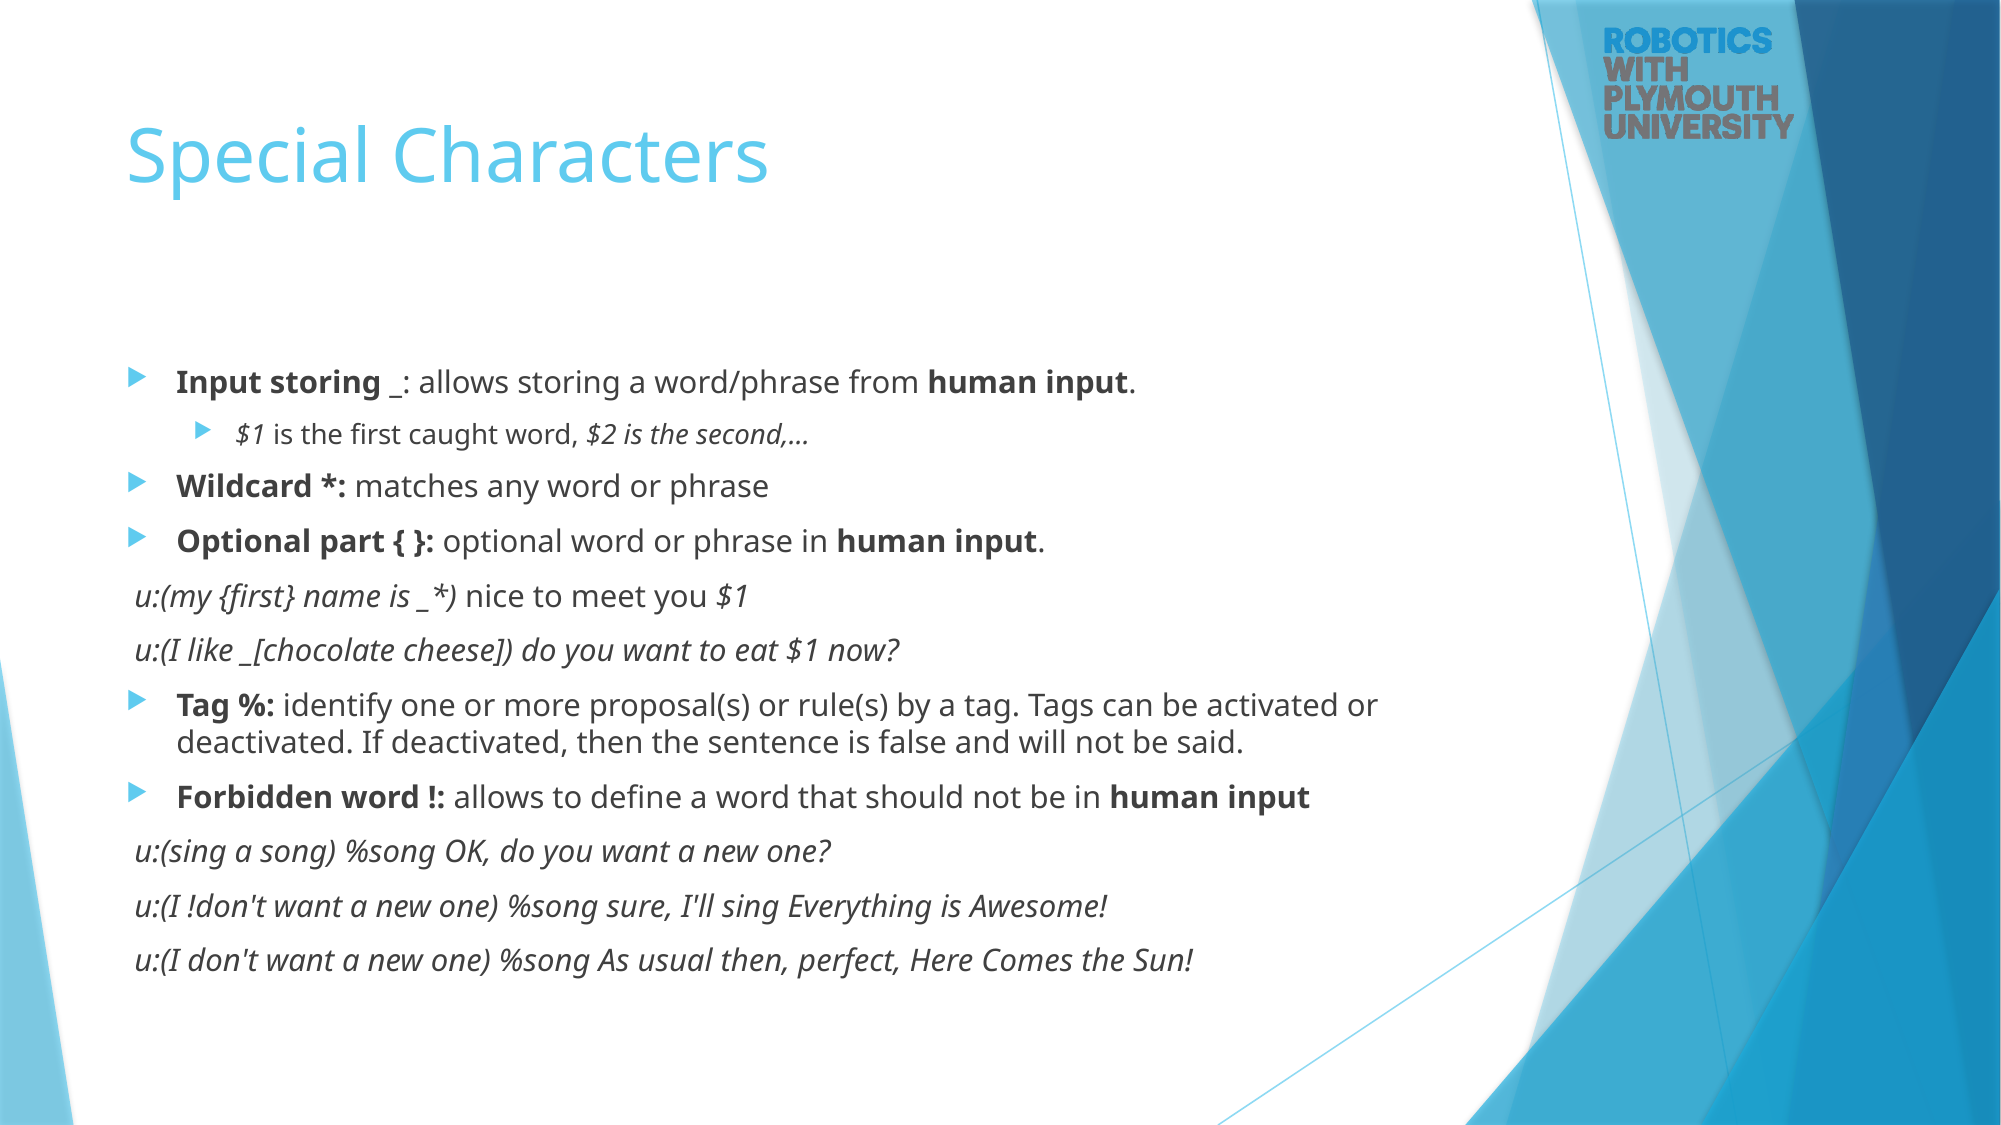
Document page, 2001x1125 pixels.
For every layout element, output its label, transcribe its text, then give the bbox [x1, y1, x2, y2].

picture [1603, 27, 1794, 139]
list Input storing _: allows storing a word/phrase from human input. $1 is the first caught word, $2 is the second,... Wildcard *: matches any word or phrase Optional part { }: optional word or phrase in human input. u:(my {first} name is _*) nice to meet you $1 u:(I like _[chocolate cheese]) do you want to eat $1 now? Tag %: identify one or more proposal(s) or rule(s) by a tag. Tags can be activated or deactivated. If deactivated, then the sentence is false and will not be said. Forbidden word !: allows to define a word that should not be in human input u:(sing a song) %song OK, do you want a new one? u:(I !don't want a new one) %song sure, I'll sing Everything is Awesome! u:(I don't want a new one) %song As usual then, perfect, Here Comes the Sun! [111, 354, 1522, 992]
title Special Characters [111, 99, 1522, 317]
